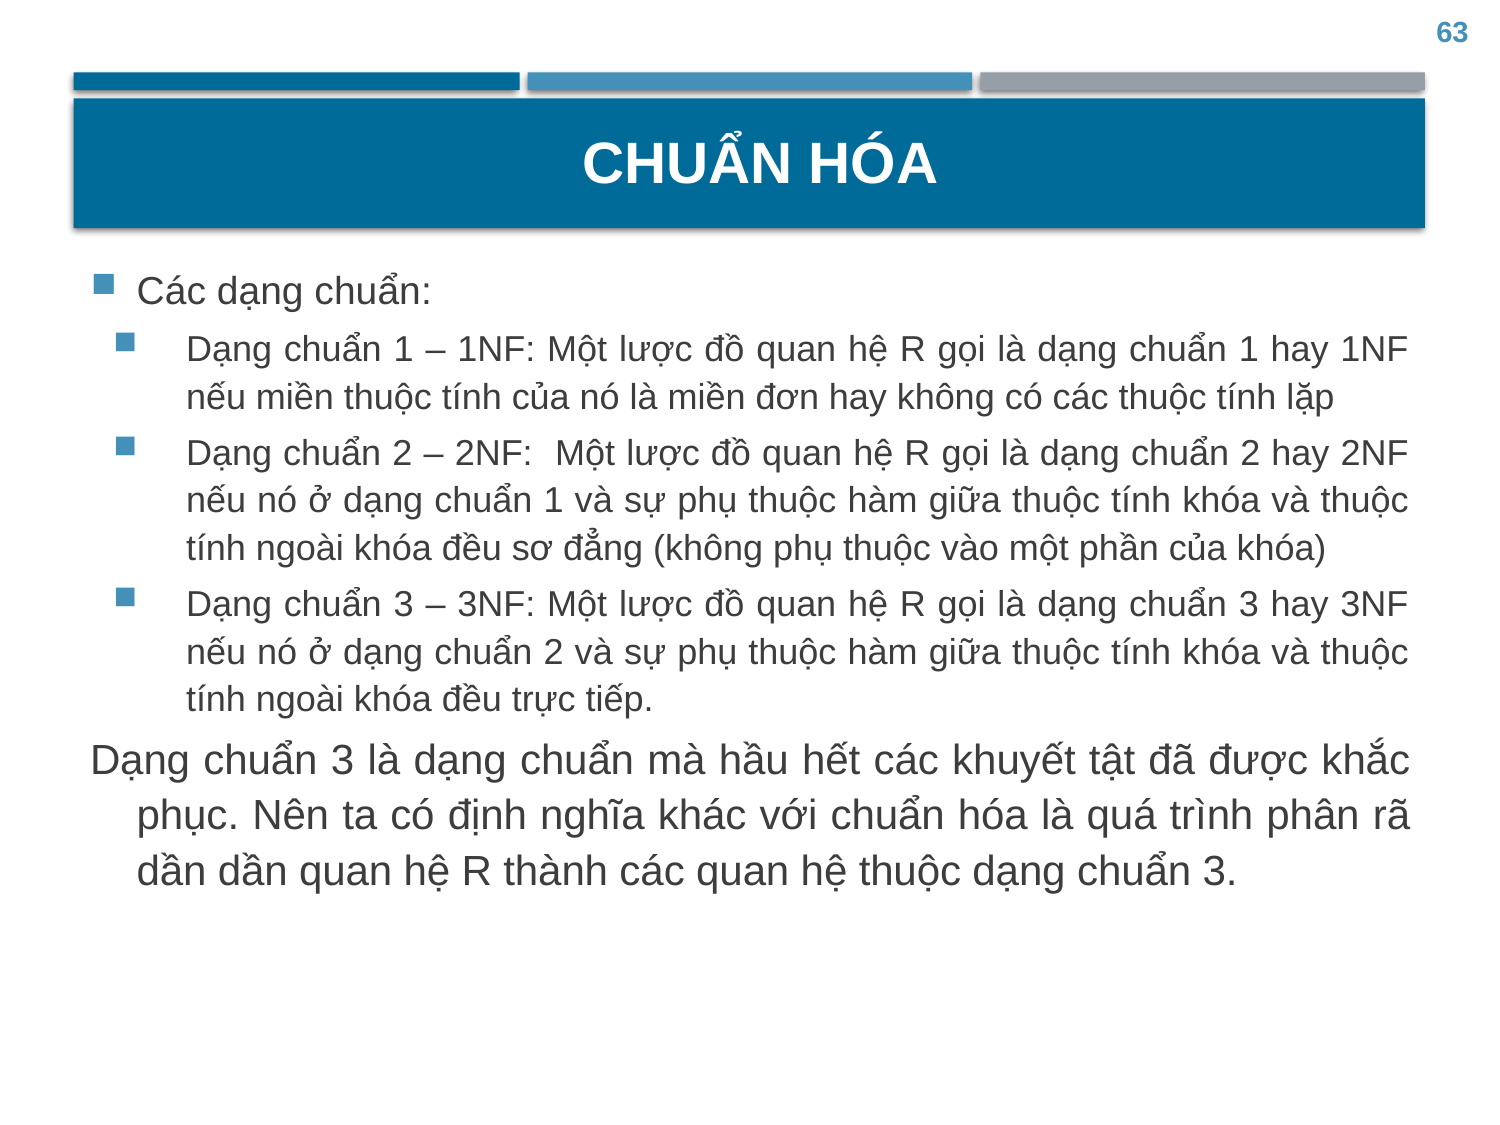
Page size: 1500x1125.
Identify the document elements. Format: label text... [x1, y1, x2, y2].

title Chuẩn hóa [95, 112, 1425, 203]
slide_number 63 [1404, 1, 1500, 62]
list Các dạng chuẩn: Dạng chuẩn 1 – 1NF: Một lược đồ quan hệ R gọi là dạng chuẩn 1 hay 1NF nếu miền thuộc tính của nó là miền đơn hay không có các thuộc tính lặp Dạng chuẩn 2 – 2NF: Một lược đồ quan hệ R gọi là dạng chuẩn 2 hay 2NF nếu nó ở dạng chuẩn 1 và sự phụ thuộc hàm giữa thuộc tính khóa và thuộc tính ngoài khóa đều sơ đẳng (không phụ thuộc vào một phần của khóa) Dạng chuẩn 3 – 3NF: Một lược đồ quan hệ R gọi là dạng chuẩn 3 hay 3NF nếu nó ở dạng chuẩn 2 và sự phụ thuộc hàm giữa thuộc tính khóa và thuộc tính ngoài khóa đều trực tiếp. Dạng chuẩn 3 là dạng chuẩn mà hầu hết các khuyết tật đã được khắc phục. Nên ta có định nghĩa khác với chuẩn hóa là quá trình phân rã dần dần quan hệ R thành các quan hệ thuộc dạng chuẩn 3. [75, 253, 1425, 1005]
